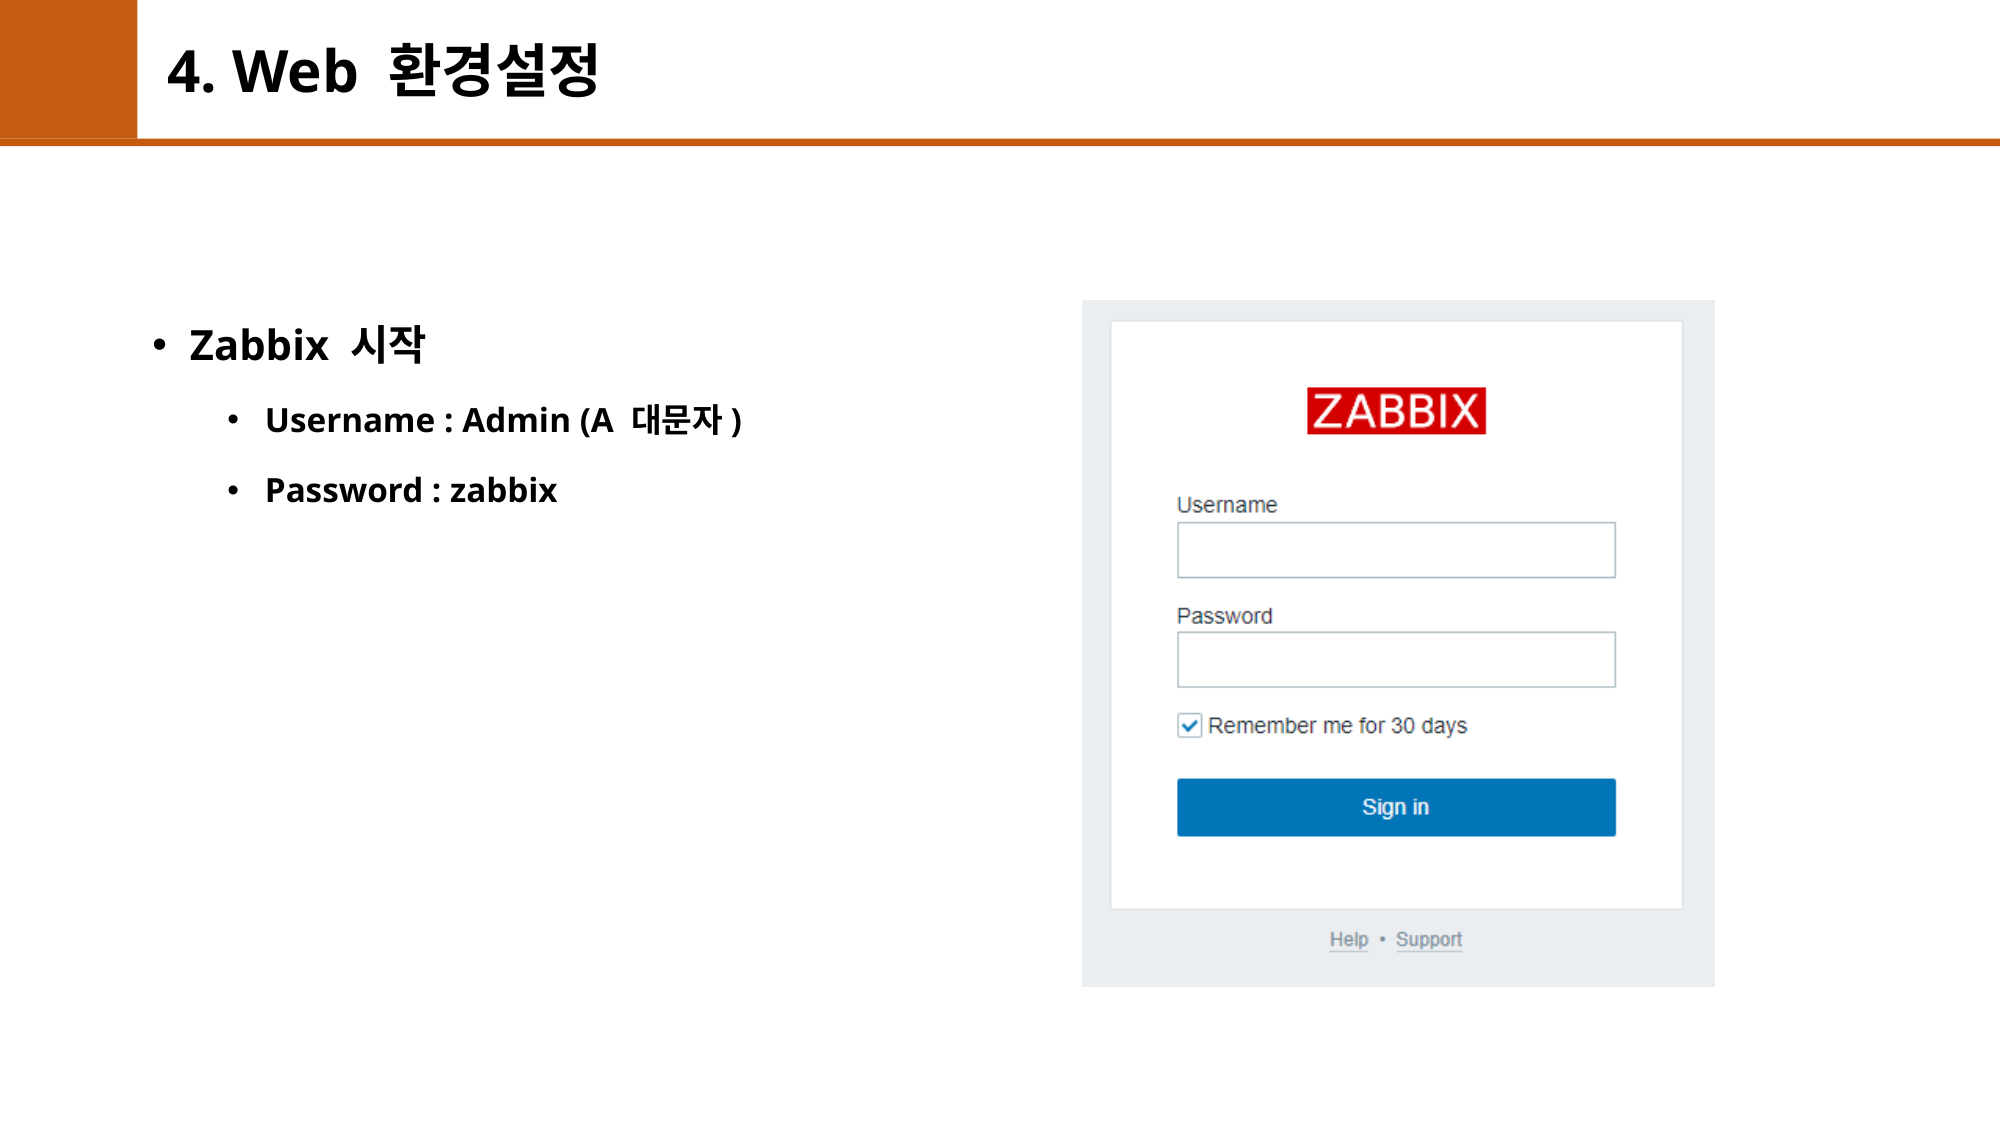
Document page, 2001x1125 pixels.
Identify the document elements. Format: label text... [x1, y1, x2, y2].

text_box [0, 138, 2000, 147]
picture [1082, 300, 1715, 987]
list Zabbix 시작 Username : Admin (A 대문자) Password : zabbix [137, 286, 1863, 1001]
text_box [0, 0, 138, 140]
title 4. Web 환경설정 [138, 0, 2000, 138]
